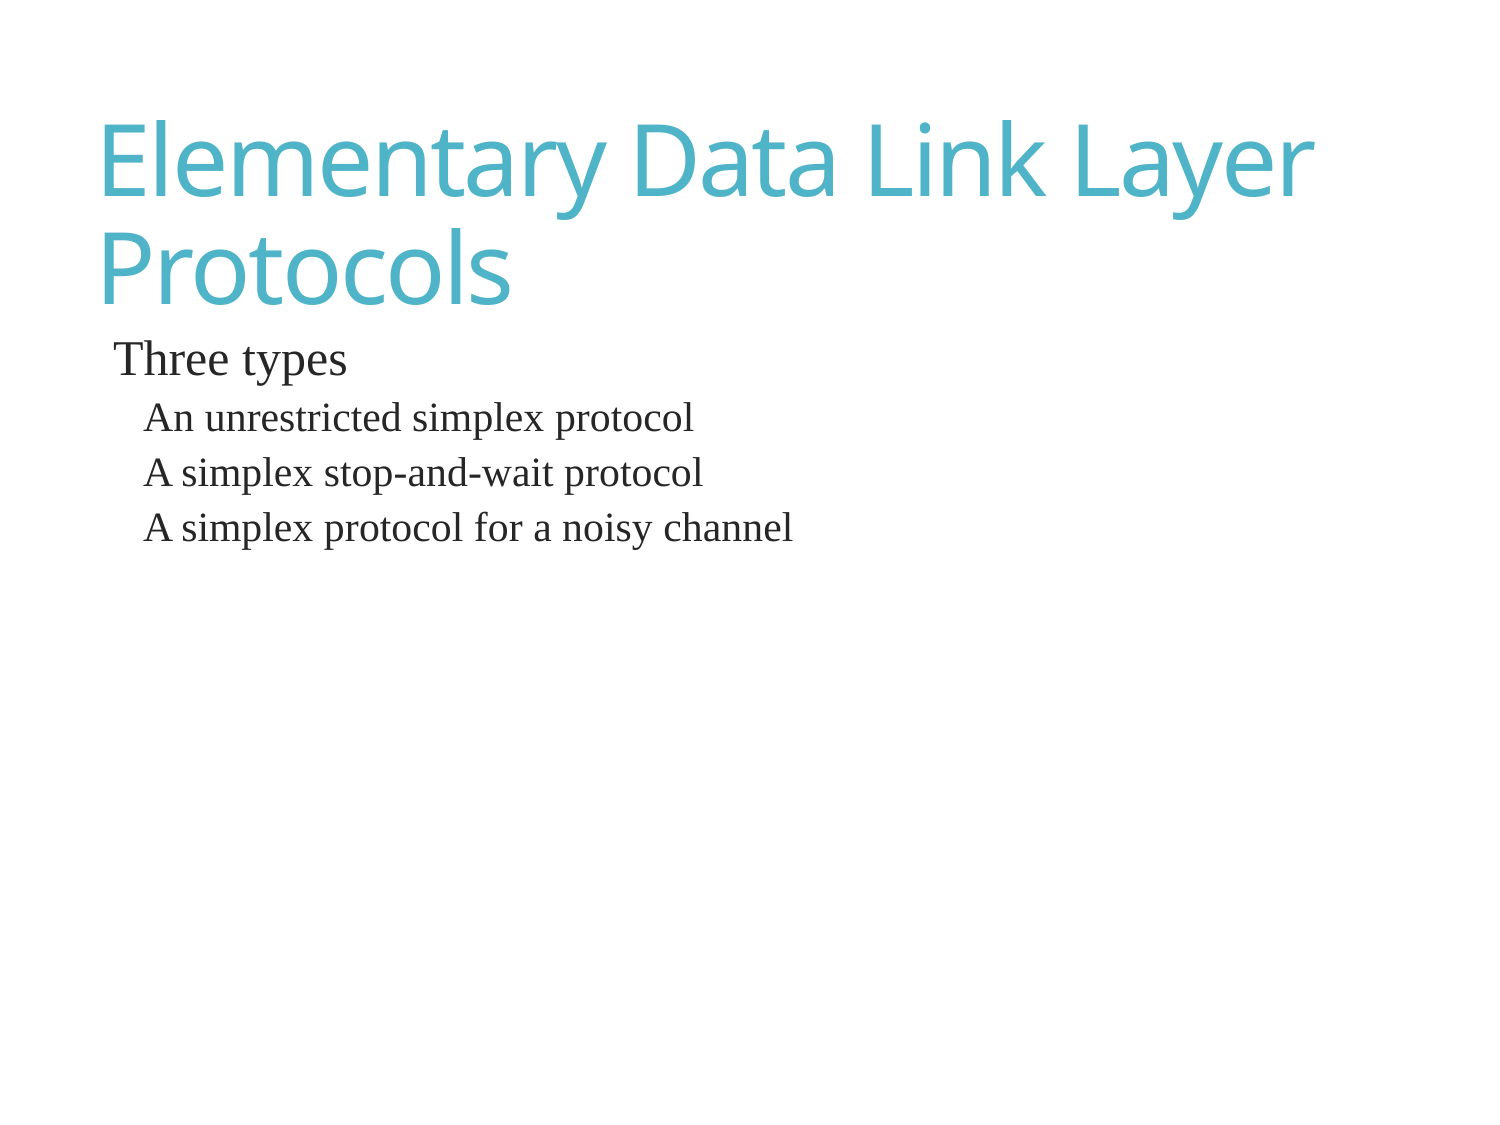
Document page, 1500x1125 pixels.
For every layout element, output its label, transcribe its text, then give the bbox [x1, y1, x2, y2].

title Elementary Data Link Layer Protocols [80, 81, 1407, 354]
list Three types An unrestricted simplex protocol A simplex stop-and-wait protocol A simplex protocol for a noisy channel [83, 326, 1407, 945]
